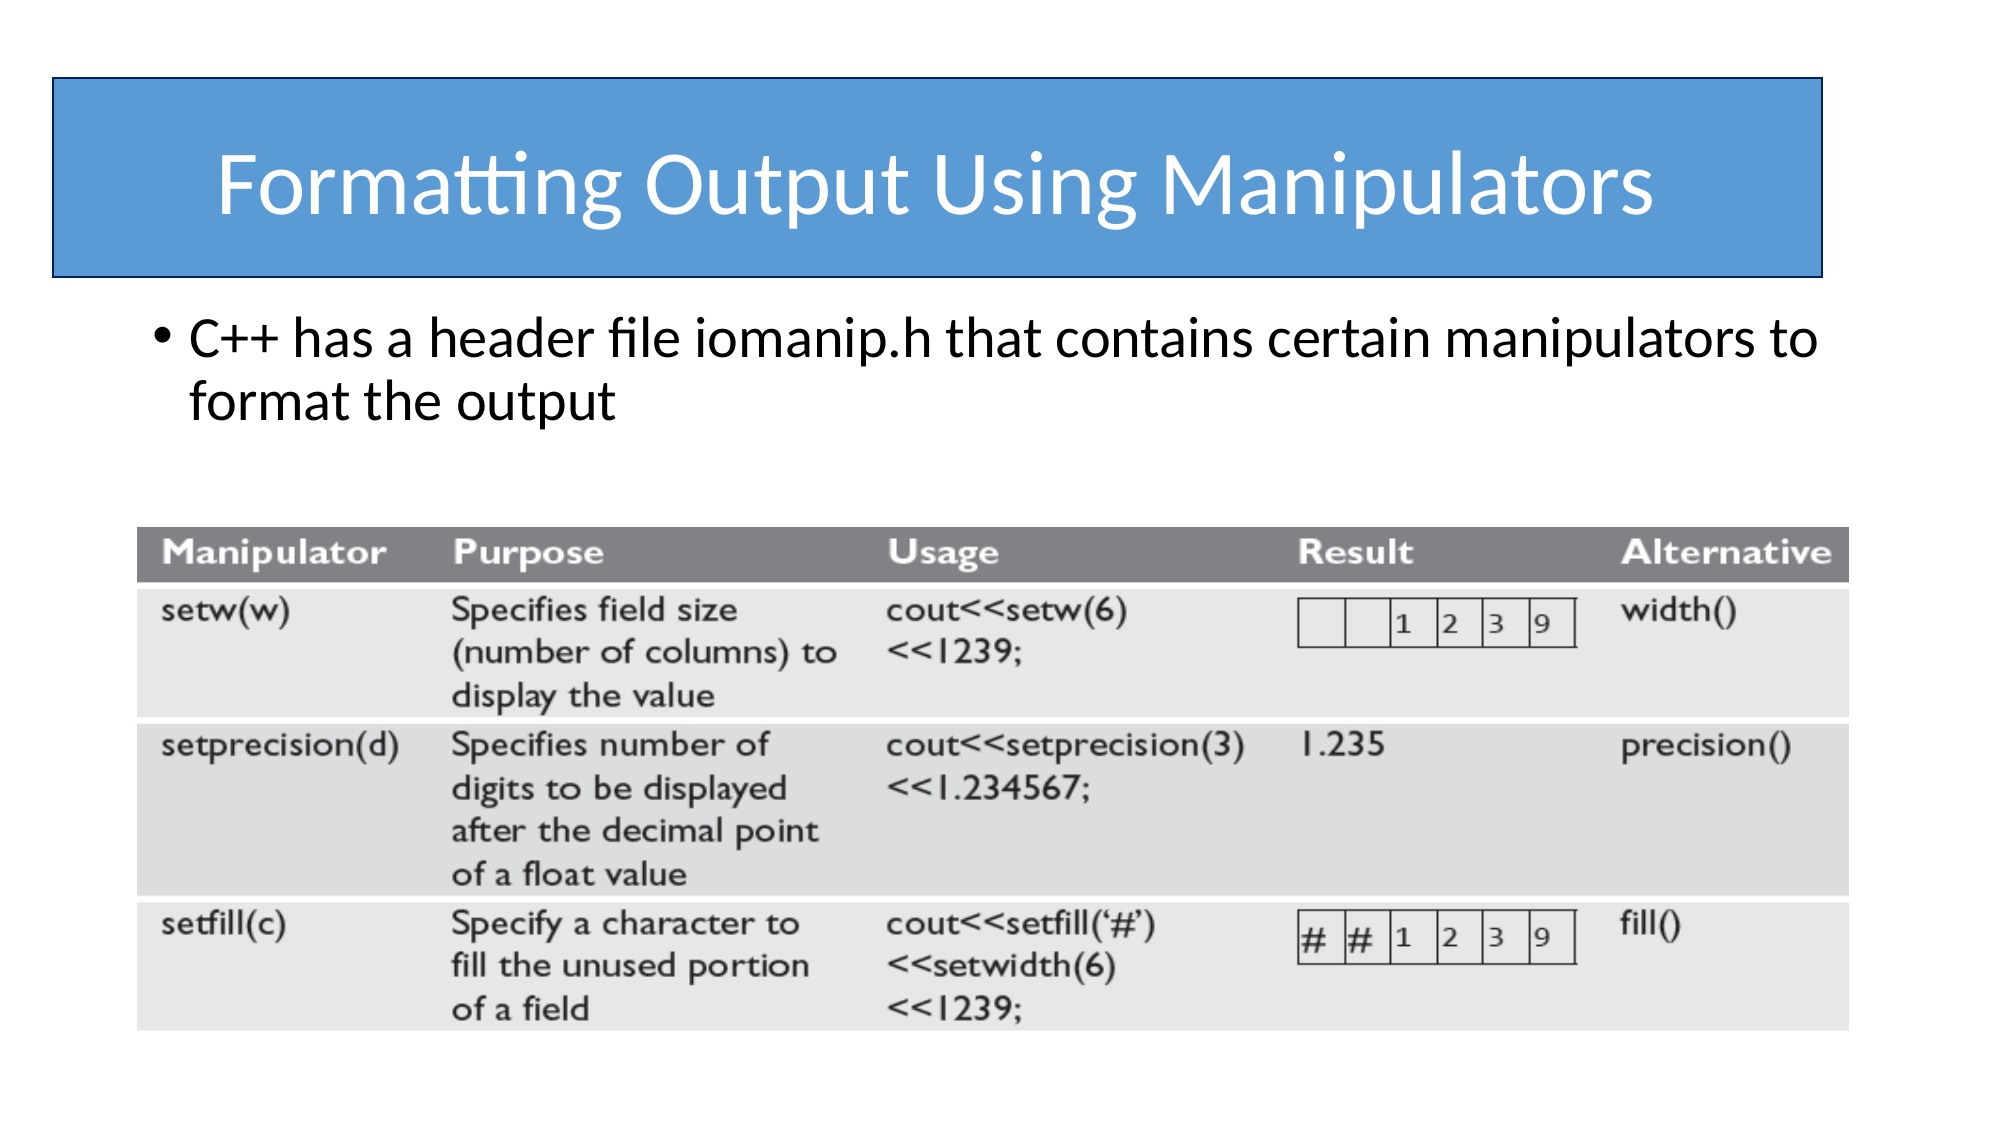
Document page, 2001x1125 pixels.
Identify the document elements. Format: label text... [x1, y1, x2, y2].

picture [137, 527, 1849, 1036]
text_box Formatting Output Using Manipulators [52, 77, 1823, 278]
list C++ has a header file iomanip.h that contains certain manipulators to format the output [137, 299, 1863, 1014]
